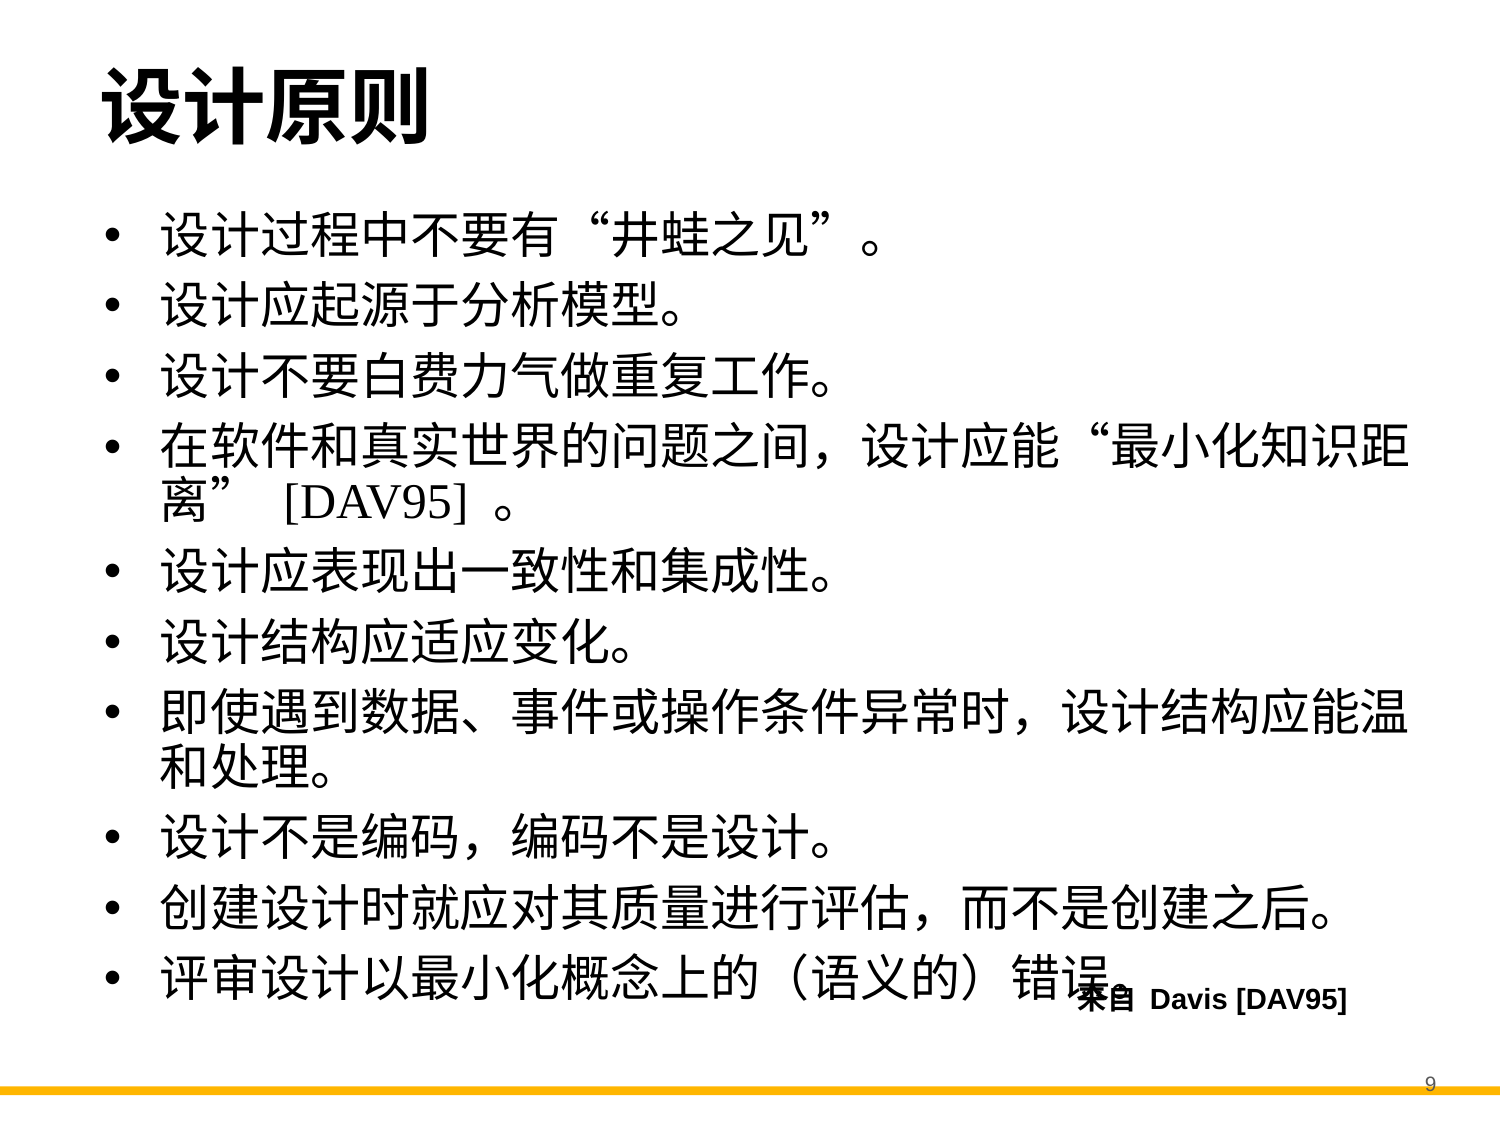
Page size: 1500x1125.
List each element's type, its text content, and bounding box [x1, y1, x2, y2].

list 设计过程中不要有“井蛙之见”。 设计应起源于分析模型。 设计不要白费力气做重复工作。 在软件和真实世界的问题之间，设计应能“最小化知识距离” [DAV95] 。 设计应表现出一致性和集成性。 设计结构应适应变化。 即使遇到数据、事件或操作条件异常时，设计结构应能温和处理。 设计不是编码，编码不是设计。 创建设计时就应对其质量进行评估，而不是创建之后。 评审设计以最小化概念上的（语义的）错误。 [88, 202, 1446, 1039]
slide_number 9 [1385, 1070, 1444, 1097]
title 设计原则 [88, 61, 447, 202]
text_box 来自 Davis [DAV95] [1063, 977, 1363, 1024]
